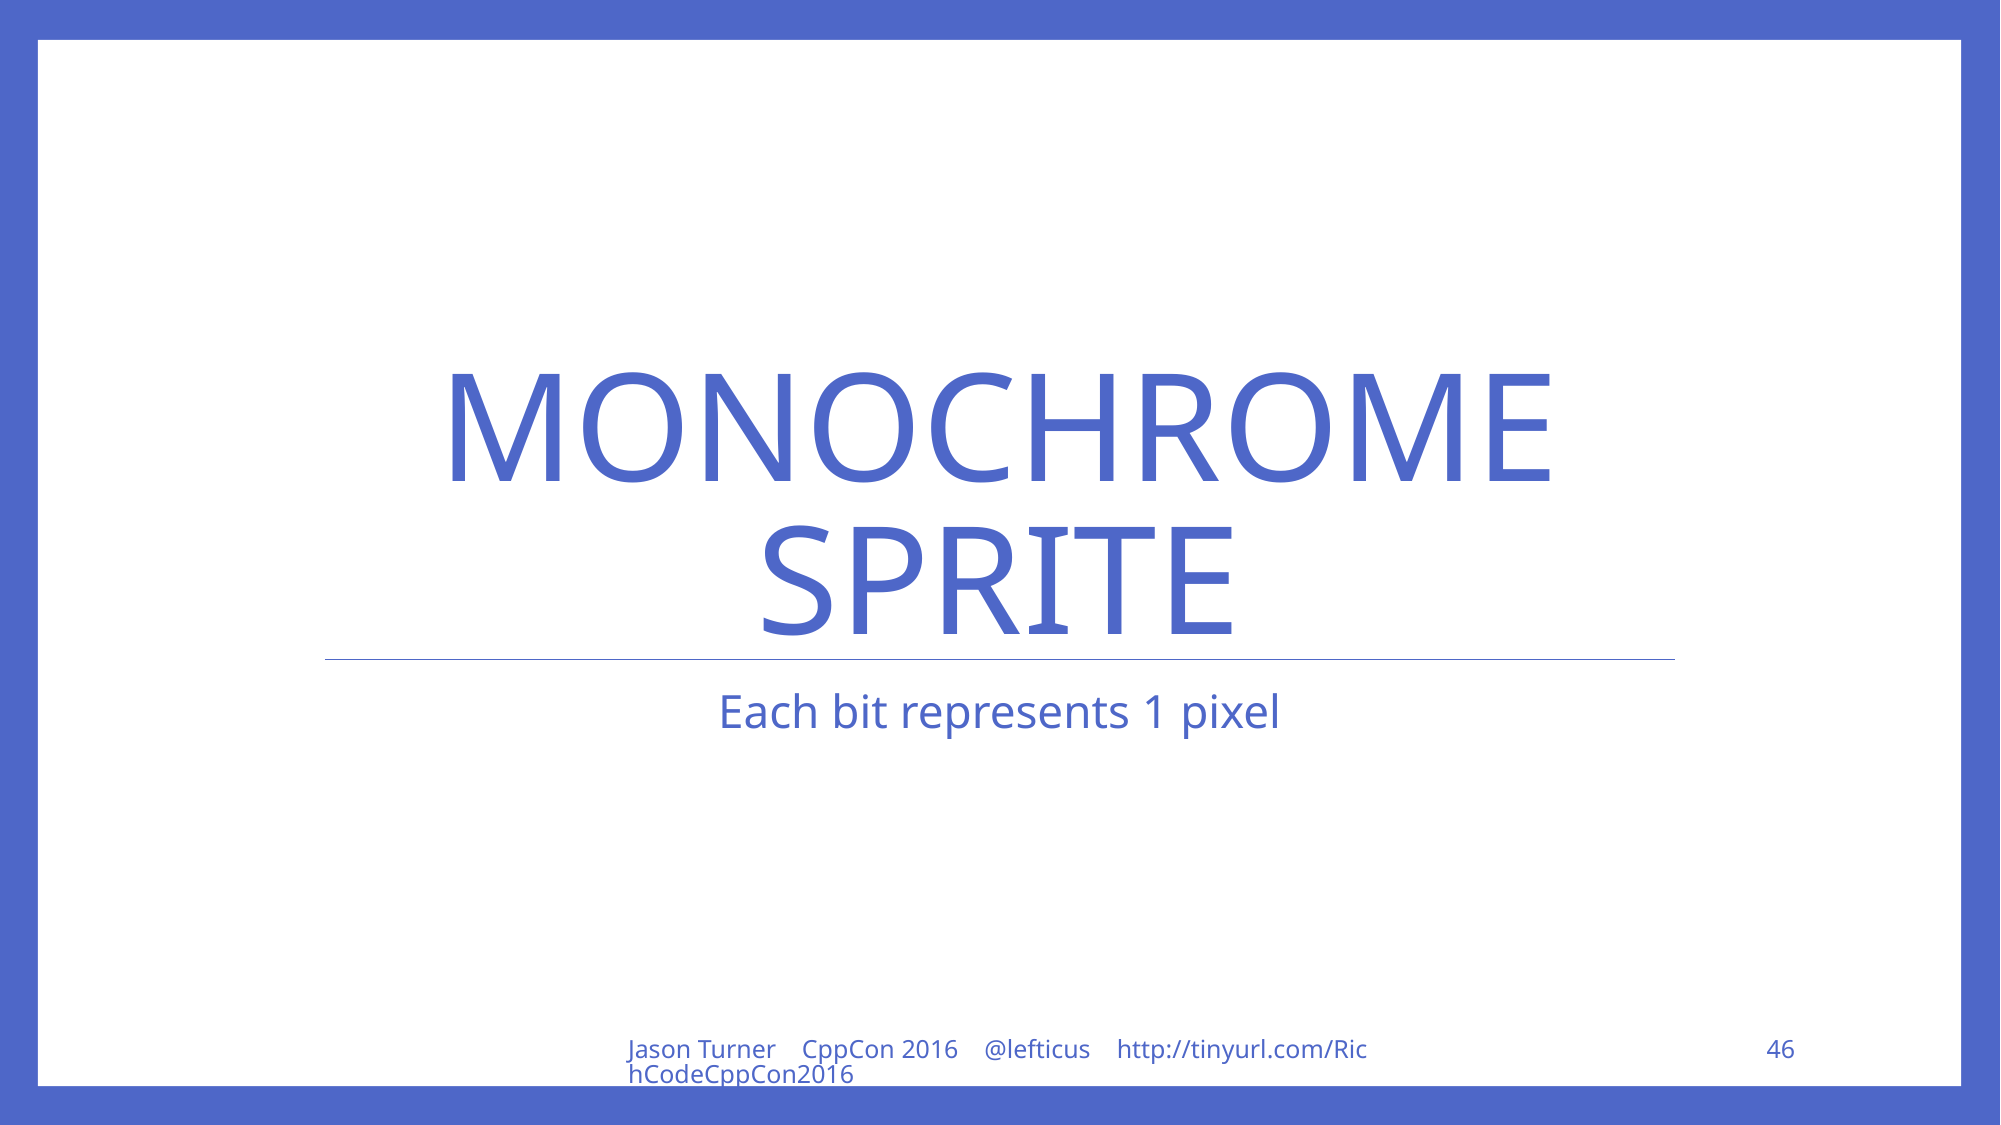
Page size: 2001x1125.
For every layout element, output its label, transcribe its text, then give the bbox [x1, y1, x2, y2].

list Each bit represents 1 pixel [280, 681, 1719, 906]
slide_number 46 [1530, 1020, 1811, 1081]
footer Jason Turner CppCon 2016 @lefticus http://tinyurl.com/RichCodeCppCon2016 [613, 1020, 1387, 1081]
title Monochrome sprite [181, 192, 1817, 673]
